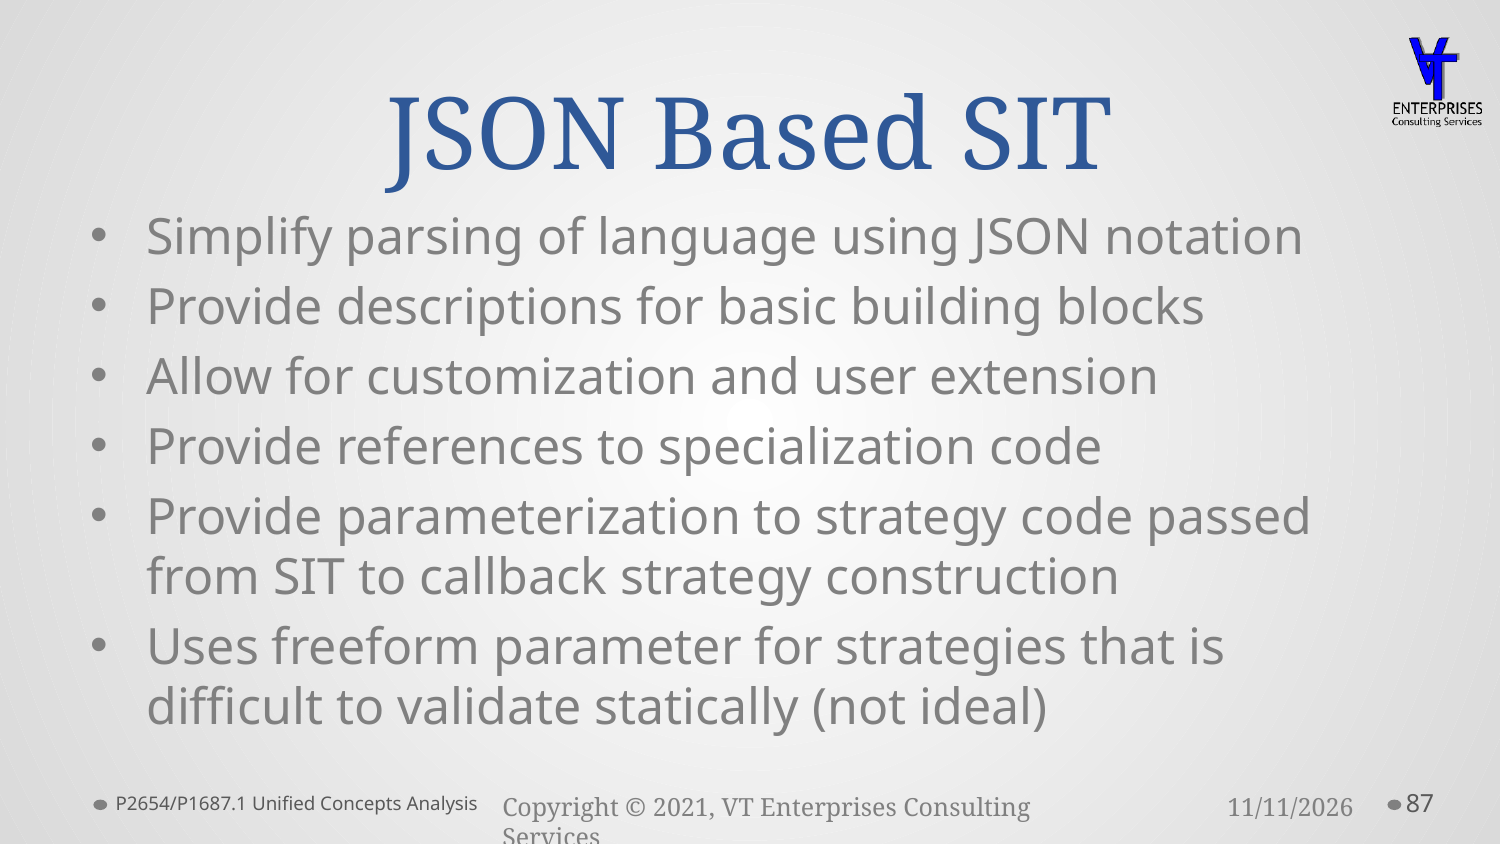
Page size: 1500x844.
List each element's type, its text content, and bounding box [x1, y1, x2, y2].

slide_number 87 [1401, 782, 1494, 827]
title JSON Based SIT [75, 0, 1425, 196]
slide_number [1212, 784, 1387, 827]
list Simplify parsing of language using JSON notation Provide descriptions for basic building blocks Allow for customization and user extension Provide references to specialization code Provide parameterization to strategy code passed from SIT to callback strategy construction Uses freeform parameter for strategies that is difficult to validate statically (not ideal) [75, 196, 1425, 754]
footer P2654/P1687.1 Unified Concepts Analysis [108, 782, 550, 827]
picture [1425, 37, 1482, 127]
